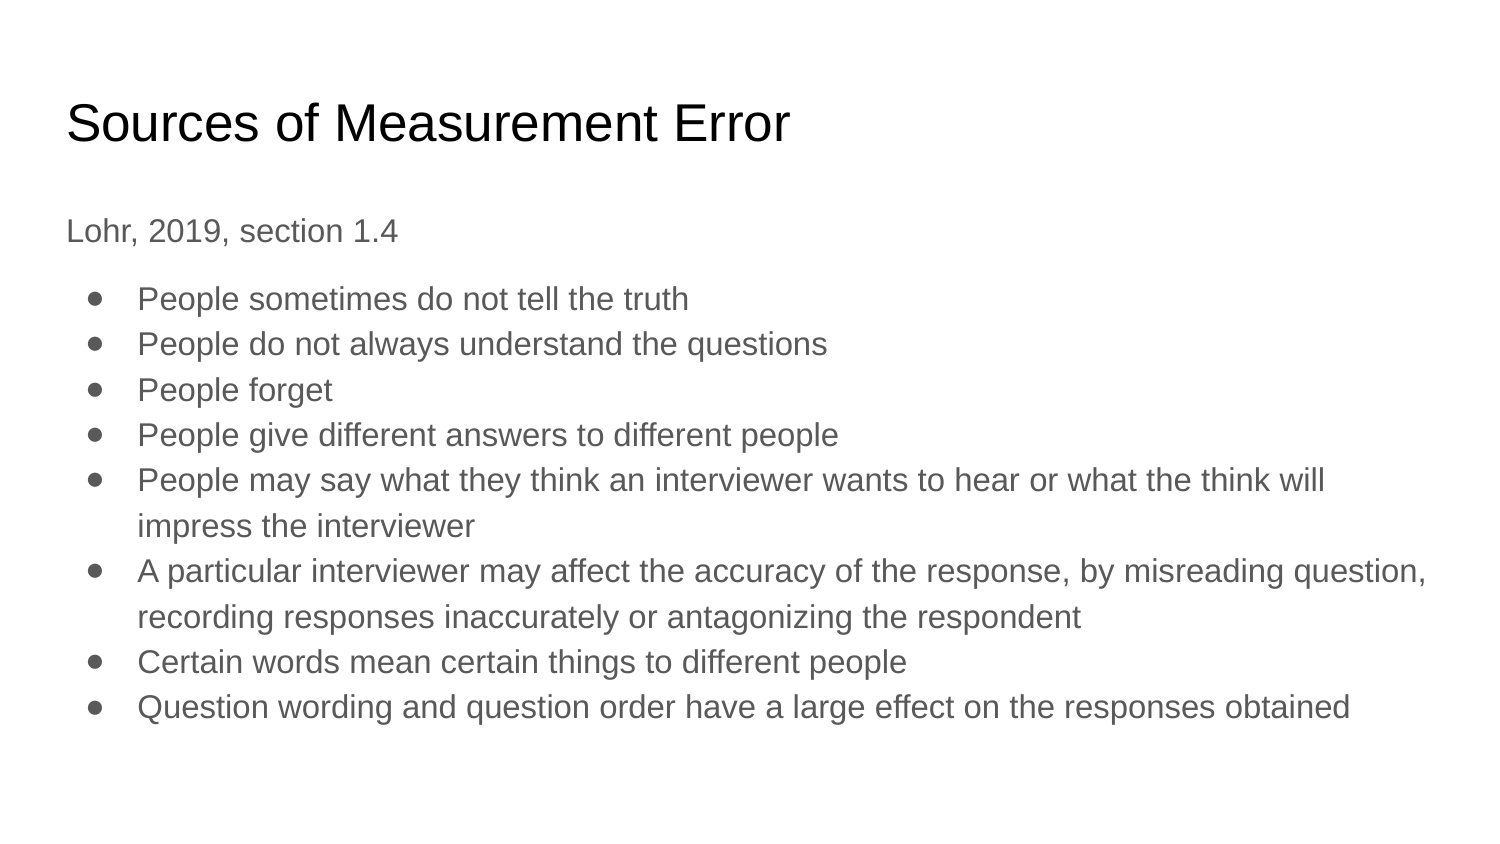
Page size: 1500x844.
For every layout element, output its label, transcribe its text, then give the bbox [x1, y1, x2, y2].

title Sources of Measurement Error [51, 72, 1449, 167]
list Lohr, 2019, section 1.4 People sometimes do not tell the truth People do not always understand the questions People forget People give different answers to different people People may say what they think an interviewer wants to hear or what the think will impress the interviewer A particular interviewer may affect the accuracy of the response, by misreading question, recording responses inaccurately or antagonizing the respondent Certain words mean certain things to different people Question wording and question order have a large effect on the responses obtained [51, 189, 1449, 750]
